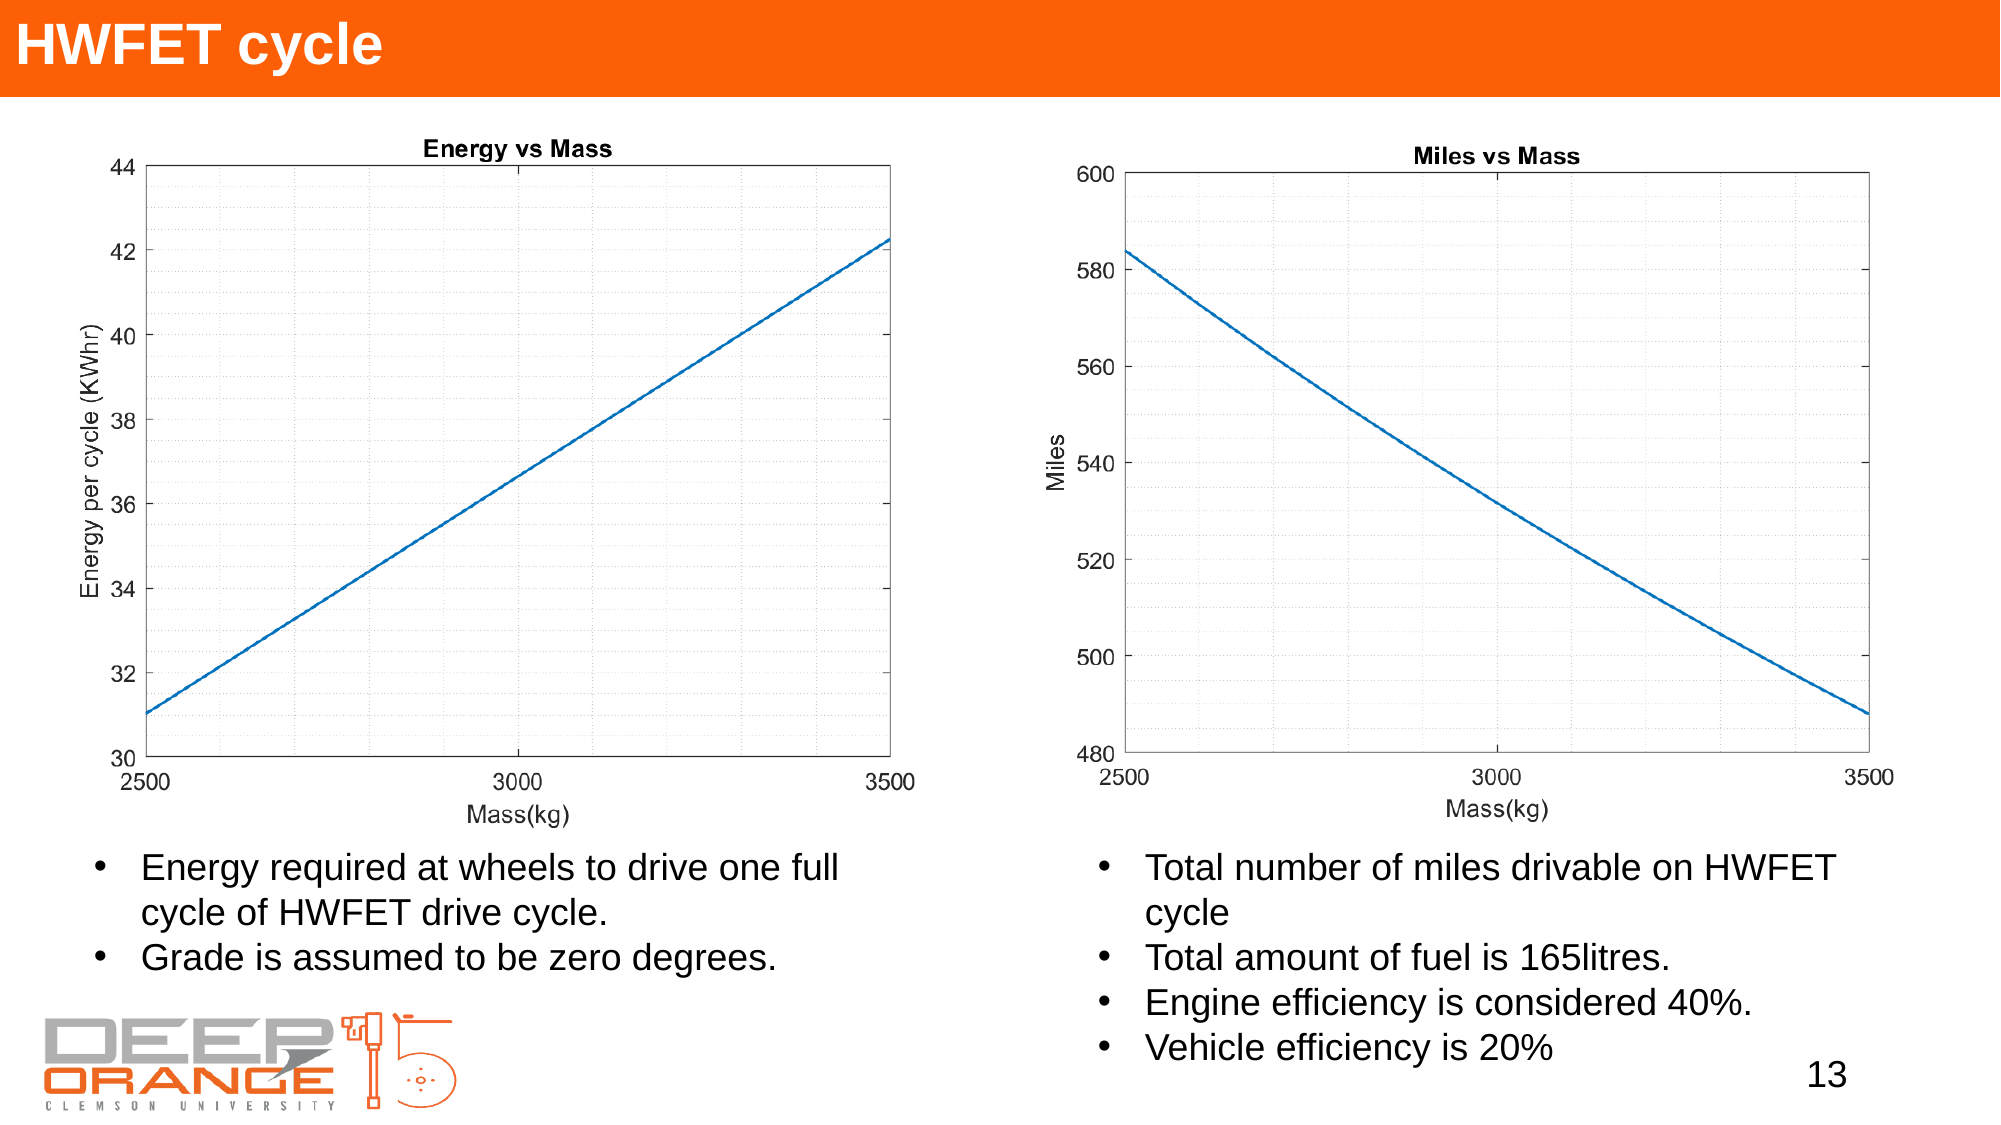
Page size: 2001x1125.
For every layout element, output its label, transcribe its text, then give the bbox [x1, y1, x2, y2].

picture [30, 1012, 472, 1116]
picture [999, 119, 1960, 830]
text_box Energy required at wheels to drive one full cycle of HWFET drive cycle. Grade is assumed to be zero degrees. [79, 836, 886, 1031]
title HWFET cycle [0, 0, 2000, 97]
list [20, 111, 981, 836]
text_box Total number of miles drivable on HWFET cycle Total amount of fuel is 165litres. Engine efficiency is considered 40%. Vehicle efficiency is 20% [1082, 835, 1889, 1121]
